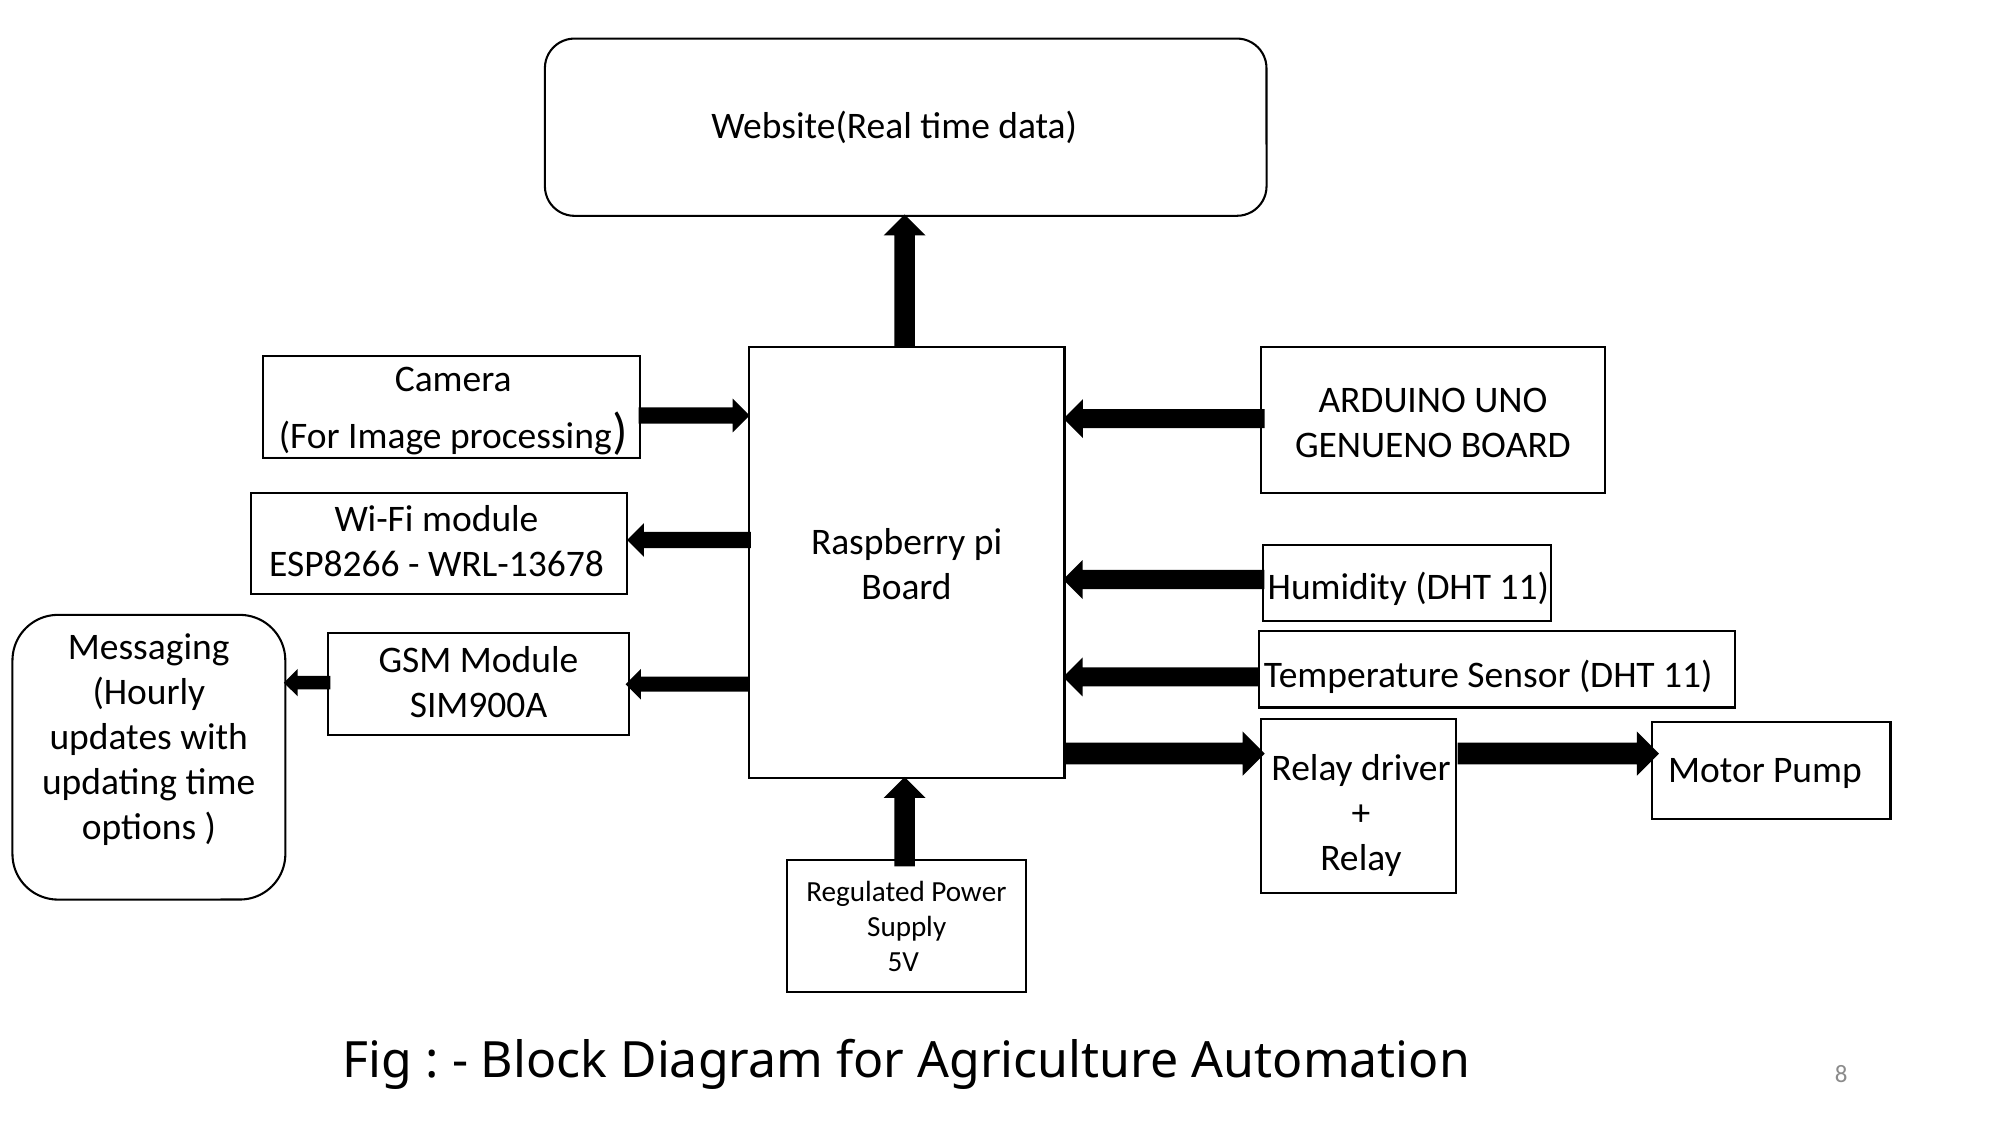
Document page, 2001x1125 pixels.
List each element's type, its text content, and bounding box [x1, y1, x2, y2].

text_box [1262, 544, 1552, 554]
text_box Messaging (Hourly updates with updating time options ) [11, 613, 287, 901]
text_box Regulated Power Supply 5V [791, 865, 1022, 985]
text_box [748, 346, 1066, 779]
text_box [1063, 560, 1265, 600]
text_box Camera (For Image processing) [263, 346, 643, 407]
text_box [1262, 615, 1552, 622]
text_box Relay driver + Relay [1256, 734, 1466, 885]
text_box Fig : - Block Diagram for Agriculture Automation [327, 1019, 1486, 1095]
text_box [283, 668, 331, 697]
text_box Raspberry pi Board [795, 509, 1018, 615]
text_box [1457, 731, 1659, 776]
text_box Camera (For Image processing) [263, 424, 643, 467]
text_box Wi-Fi module ESP8266 - WRL-13678 [252, 486, 629, 592]
text_box Motor Pump [1653, 737, 1878, 798]
text_box [1258, 630, 1736, 709]
text_box [543, 37, 1268, 217]
picture [262, 355, 641, 459]
text_box [883, 776, 926, 867]
text_box [1063, 731, 1265, 776]
text_box [250, 492, 628, 595]
text_box [625, 668, 749, 700]
text_box GSM Module SIM900A [363, 626, 594, 732]
text_box [1063, 657, 1258, 697]
text_box [786, 859, 1027, 993]
text_box [1651, 721, 1892, 820]
text_box [327, 632, 630, 736]
slide_number 8 [1412, 1042, 1863, 1103]
text_box Website(Real time data) [696, 93, 1093, 154]
text_box [641, 398, 750, 433]
text_box [883, 214, 926, 348]
text_box [627, 523, 751, 557]
text_box ARDUINO UNO GENUENO BOARD [1260, 346, 1606, 494]
text_box Temperature Sensor (DHT 11) [1248, 642, 1729, 703]
text_box [1260, 718, 1457, 734]
text_box Humidity (DHT 11) [1252, 554, 1564, 615]
text_box [1063, 399, 1265, 439]
text_box [1260, 885, 1457, 894]
